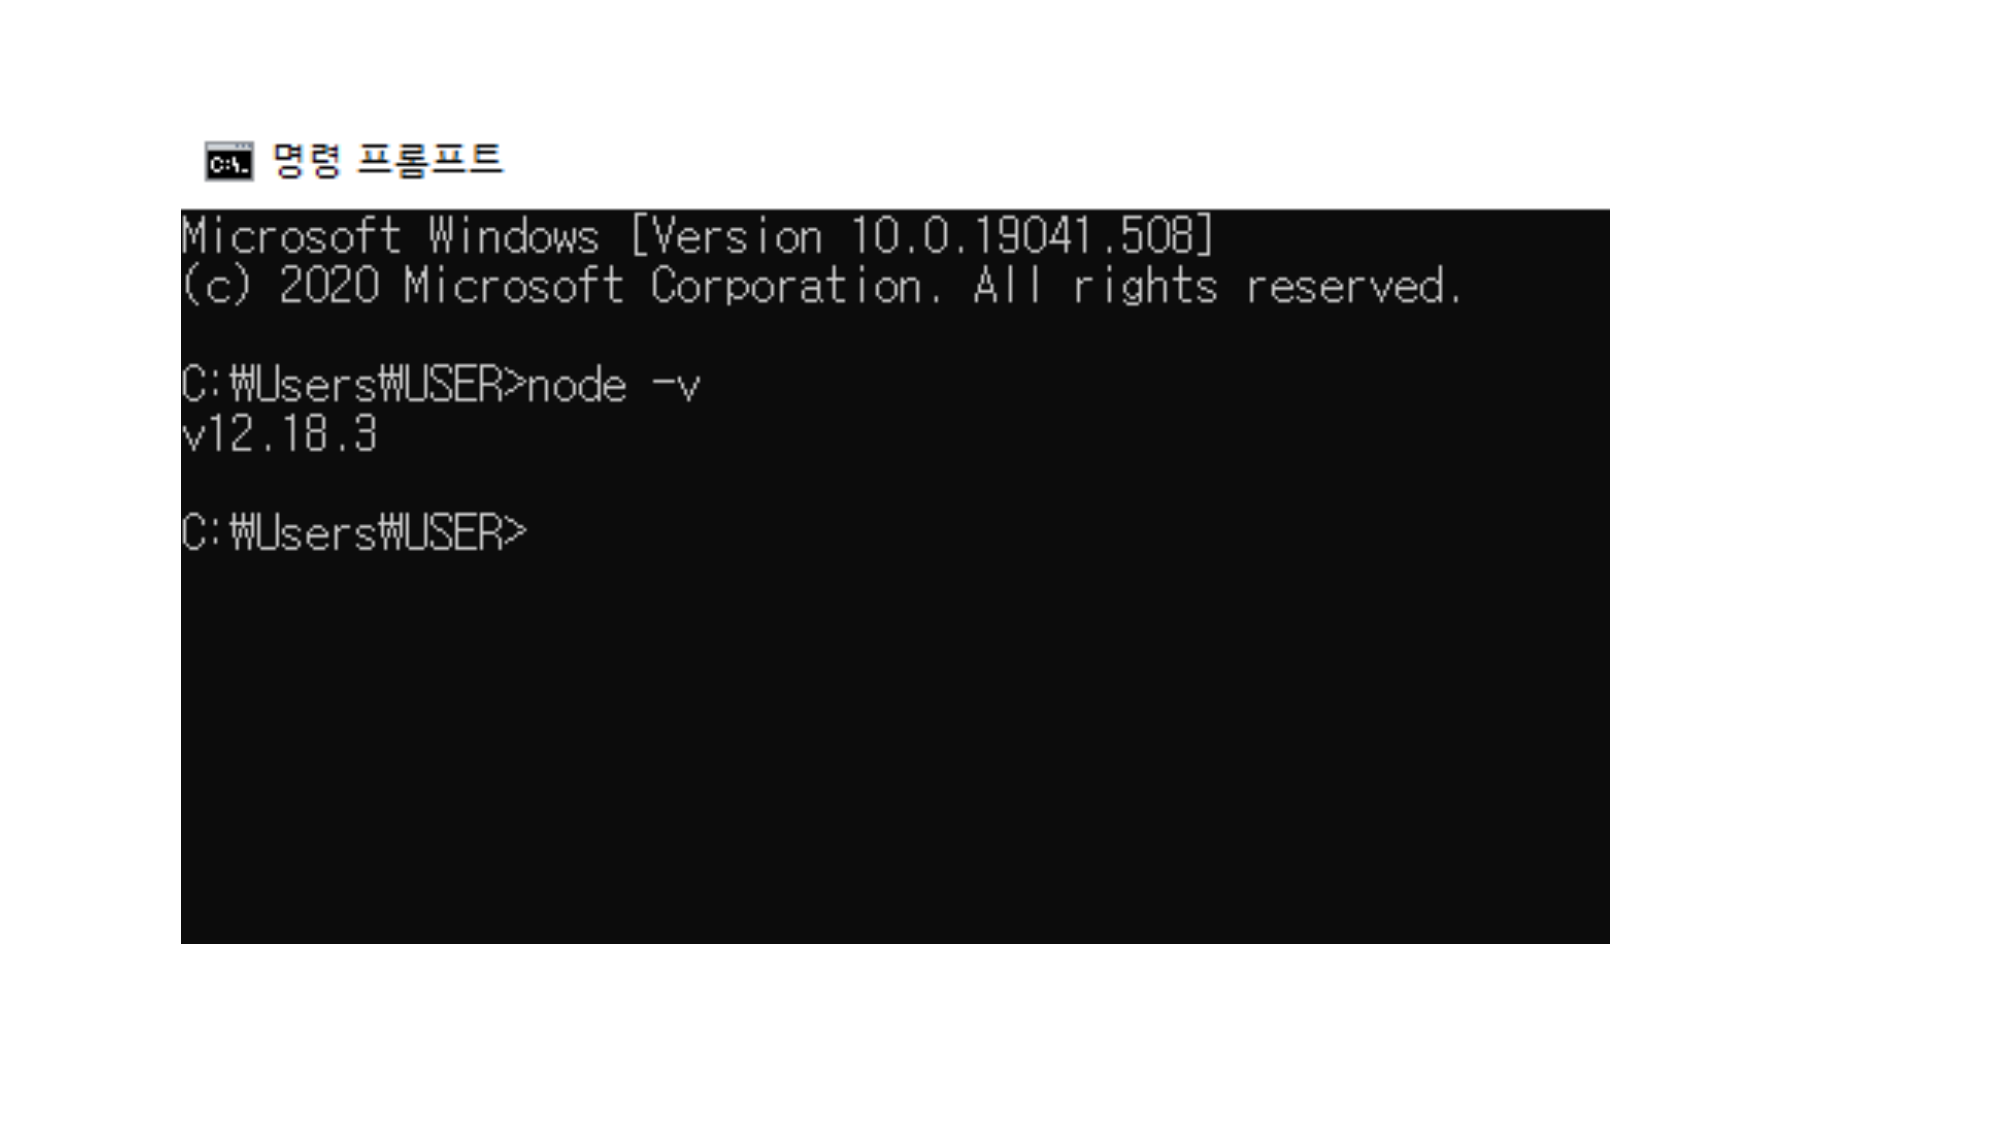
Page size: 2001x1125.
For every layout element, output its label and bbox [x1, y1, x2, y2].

list [181, 130, 1610, 944]
